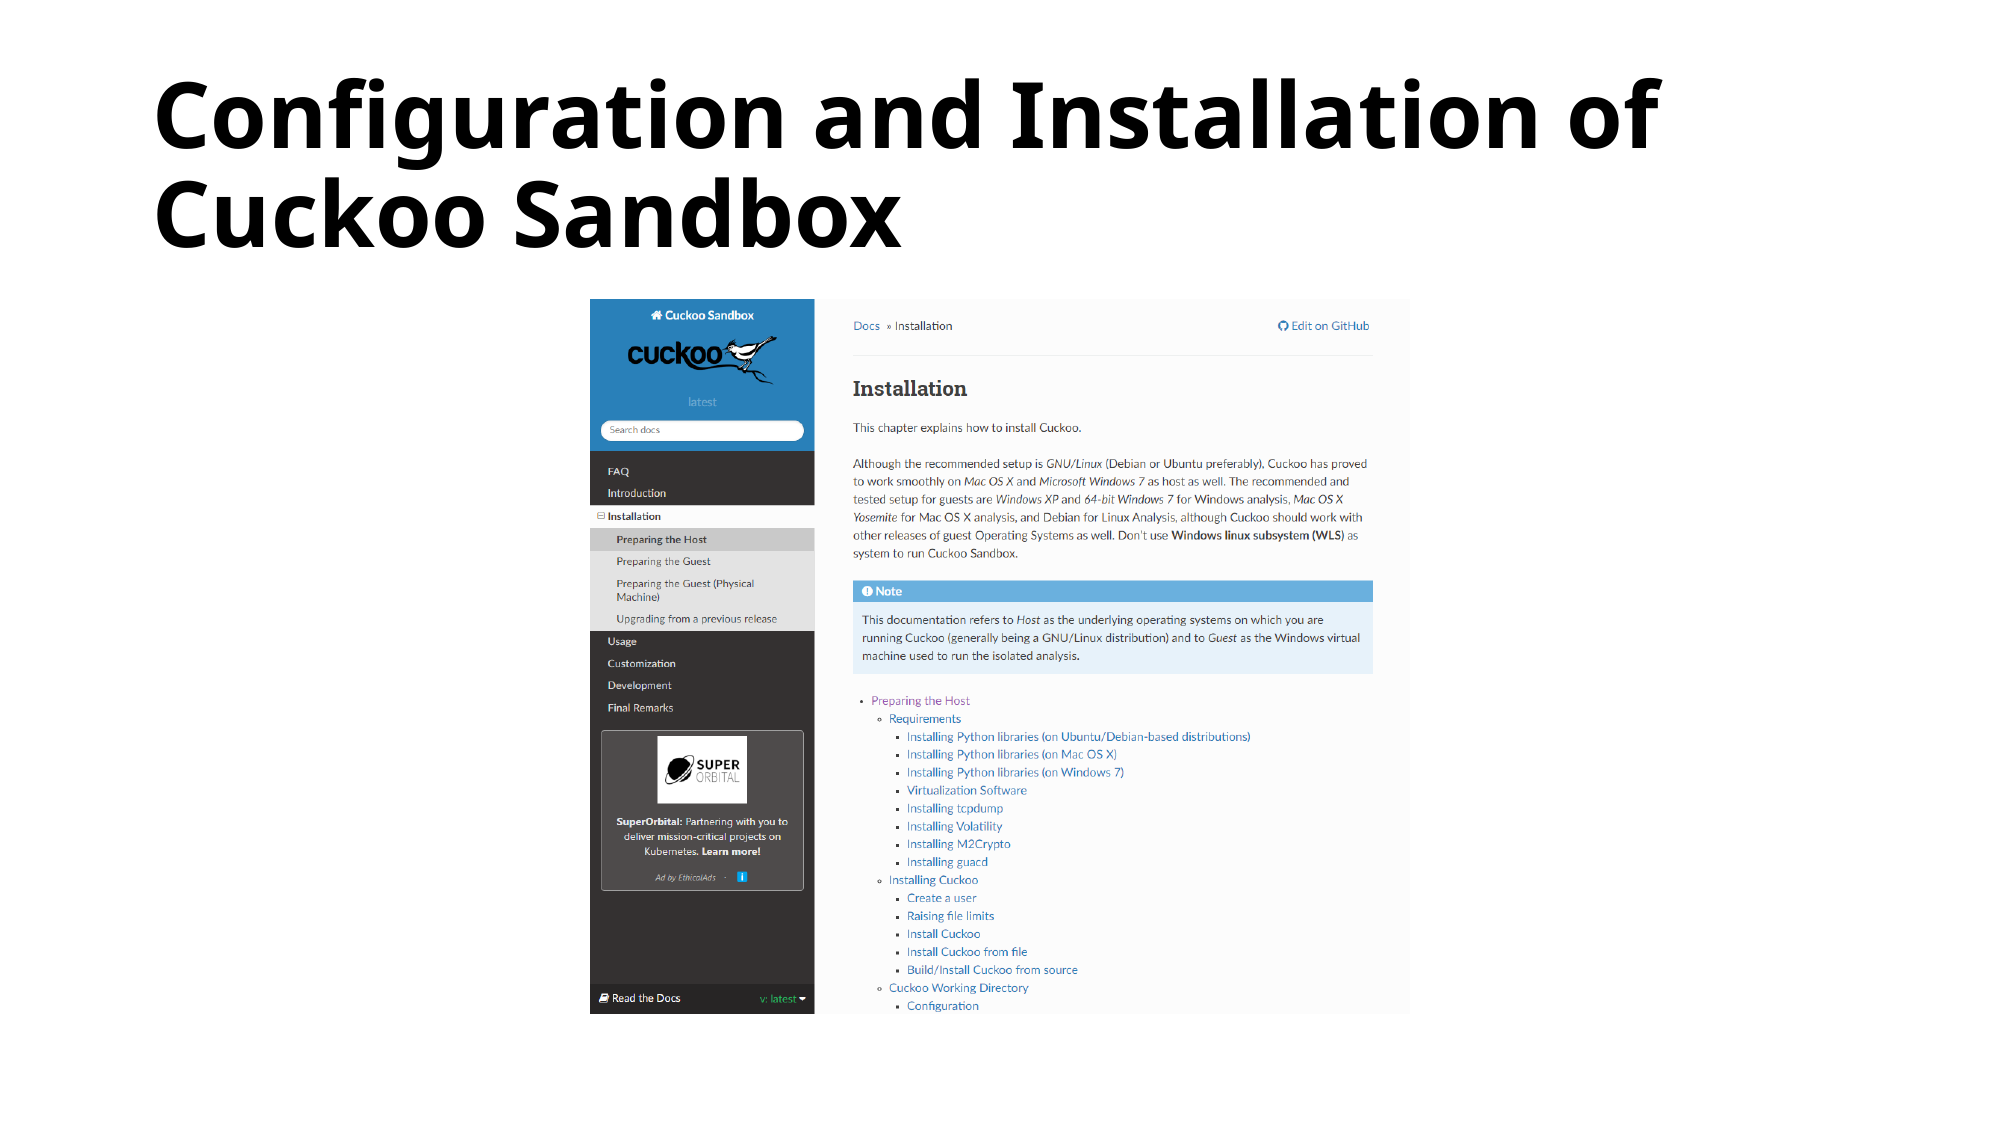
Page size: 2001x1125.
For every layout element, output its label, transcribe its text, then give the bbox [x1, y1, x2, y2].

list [589, 299, 1410, 1014]
title Configuration and Installation of Cuckoo Sandbox [137, 59, 1863, 278]
